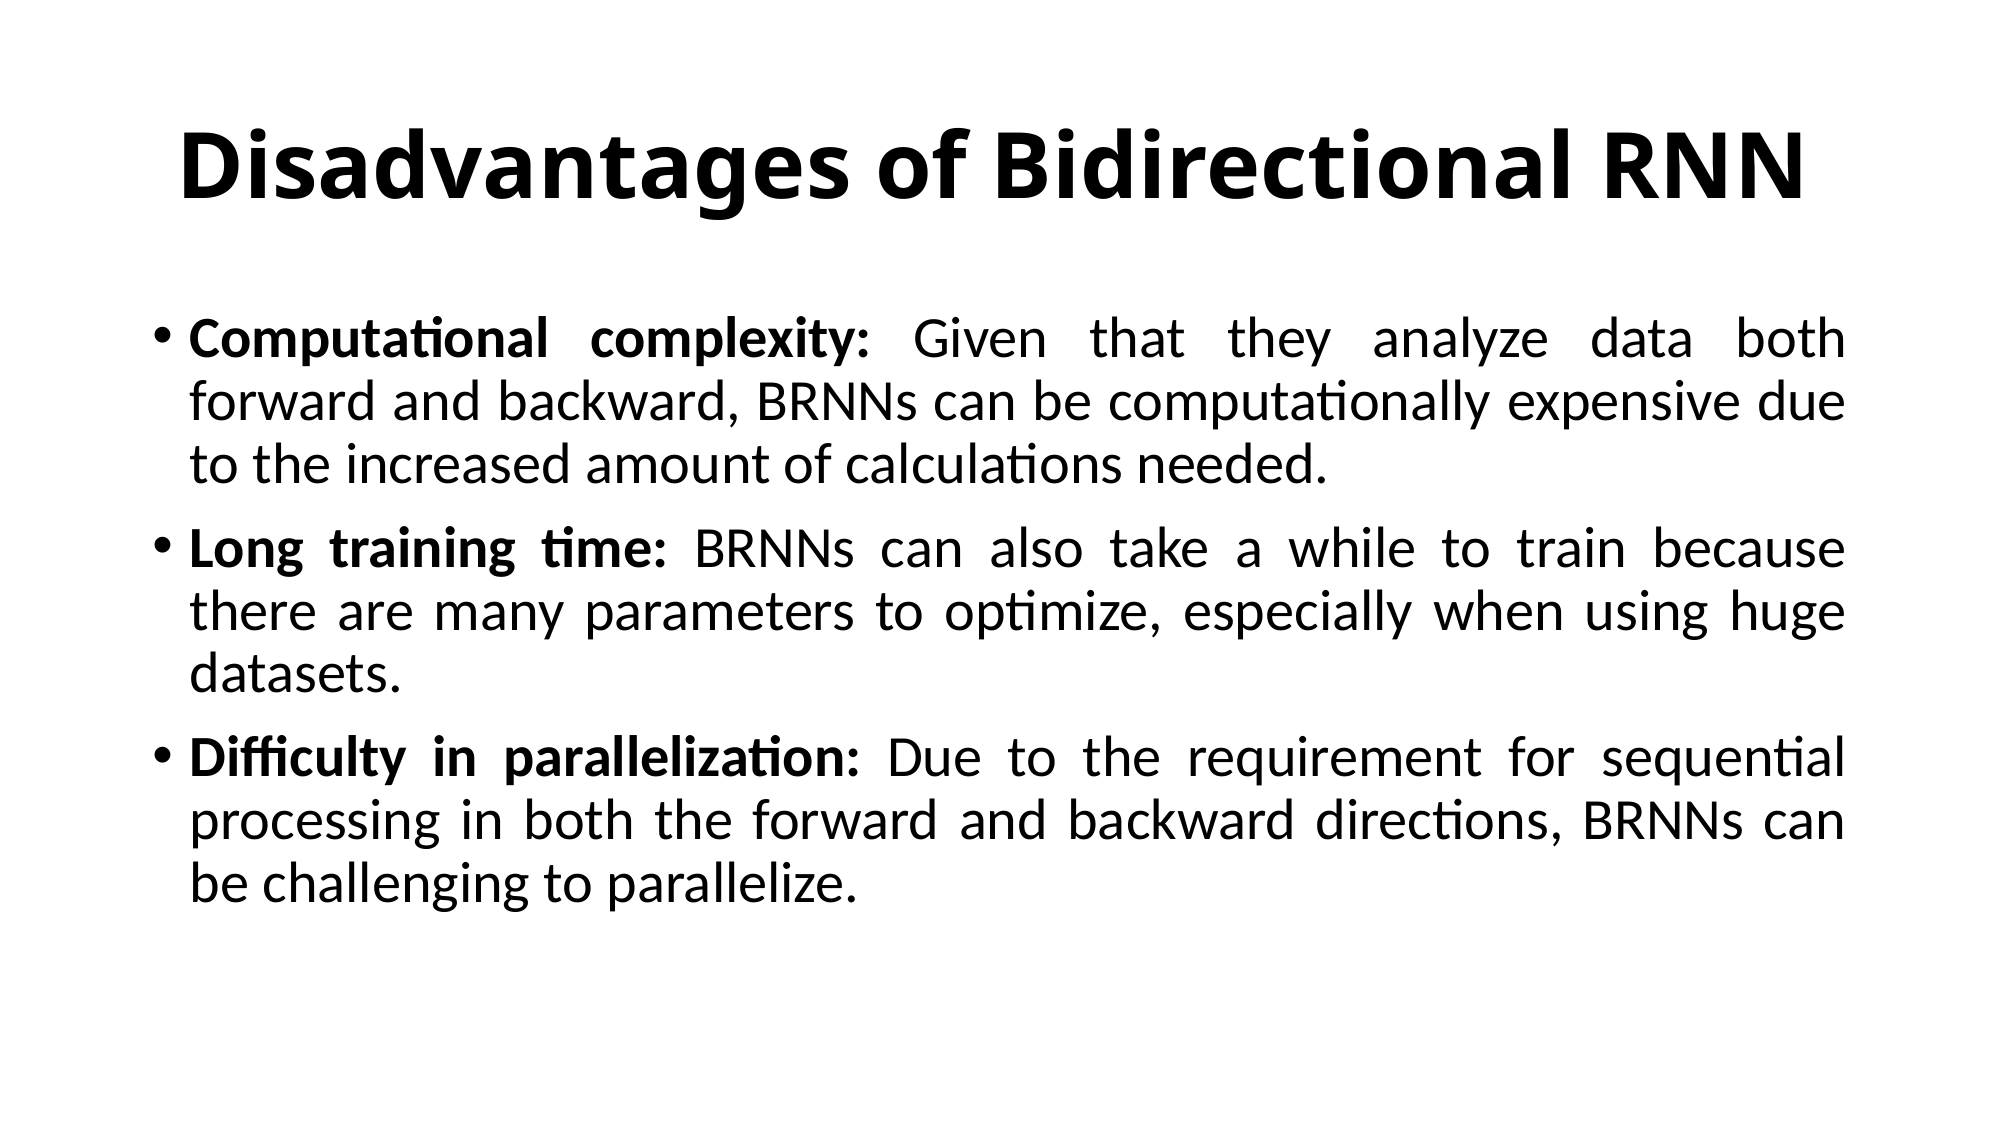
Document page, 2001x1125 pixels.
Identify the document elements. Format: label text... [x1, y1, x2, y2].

list Computational complexity: Given that they analyze data both forward and backward, BRNNs can be computationally expensive due to the increased amount of calculations needed. Long training time: BRNNs can also take a while to train because there are many parameters to optimize, especially when using huge datasets. Difficulty in parallelization: Due to the requirement for sequential processing in both the forward and backward directions, BRNNs can be challenging to parallelize. [137, 299, 1863, 1014]
title Disadvantages of Bidirectional RNN [137, 59, 1863, 278]
